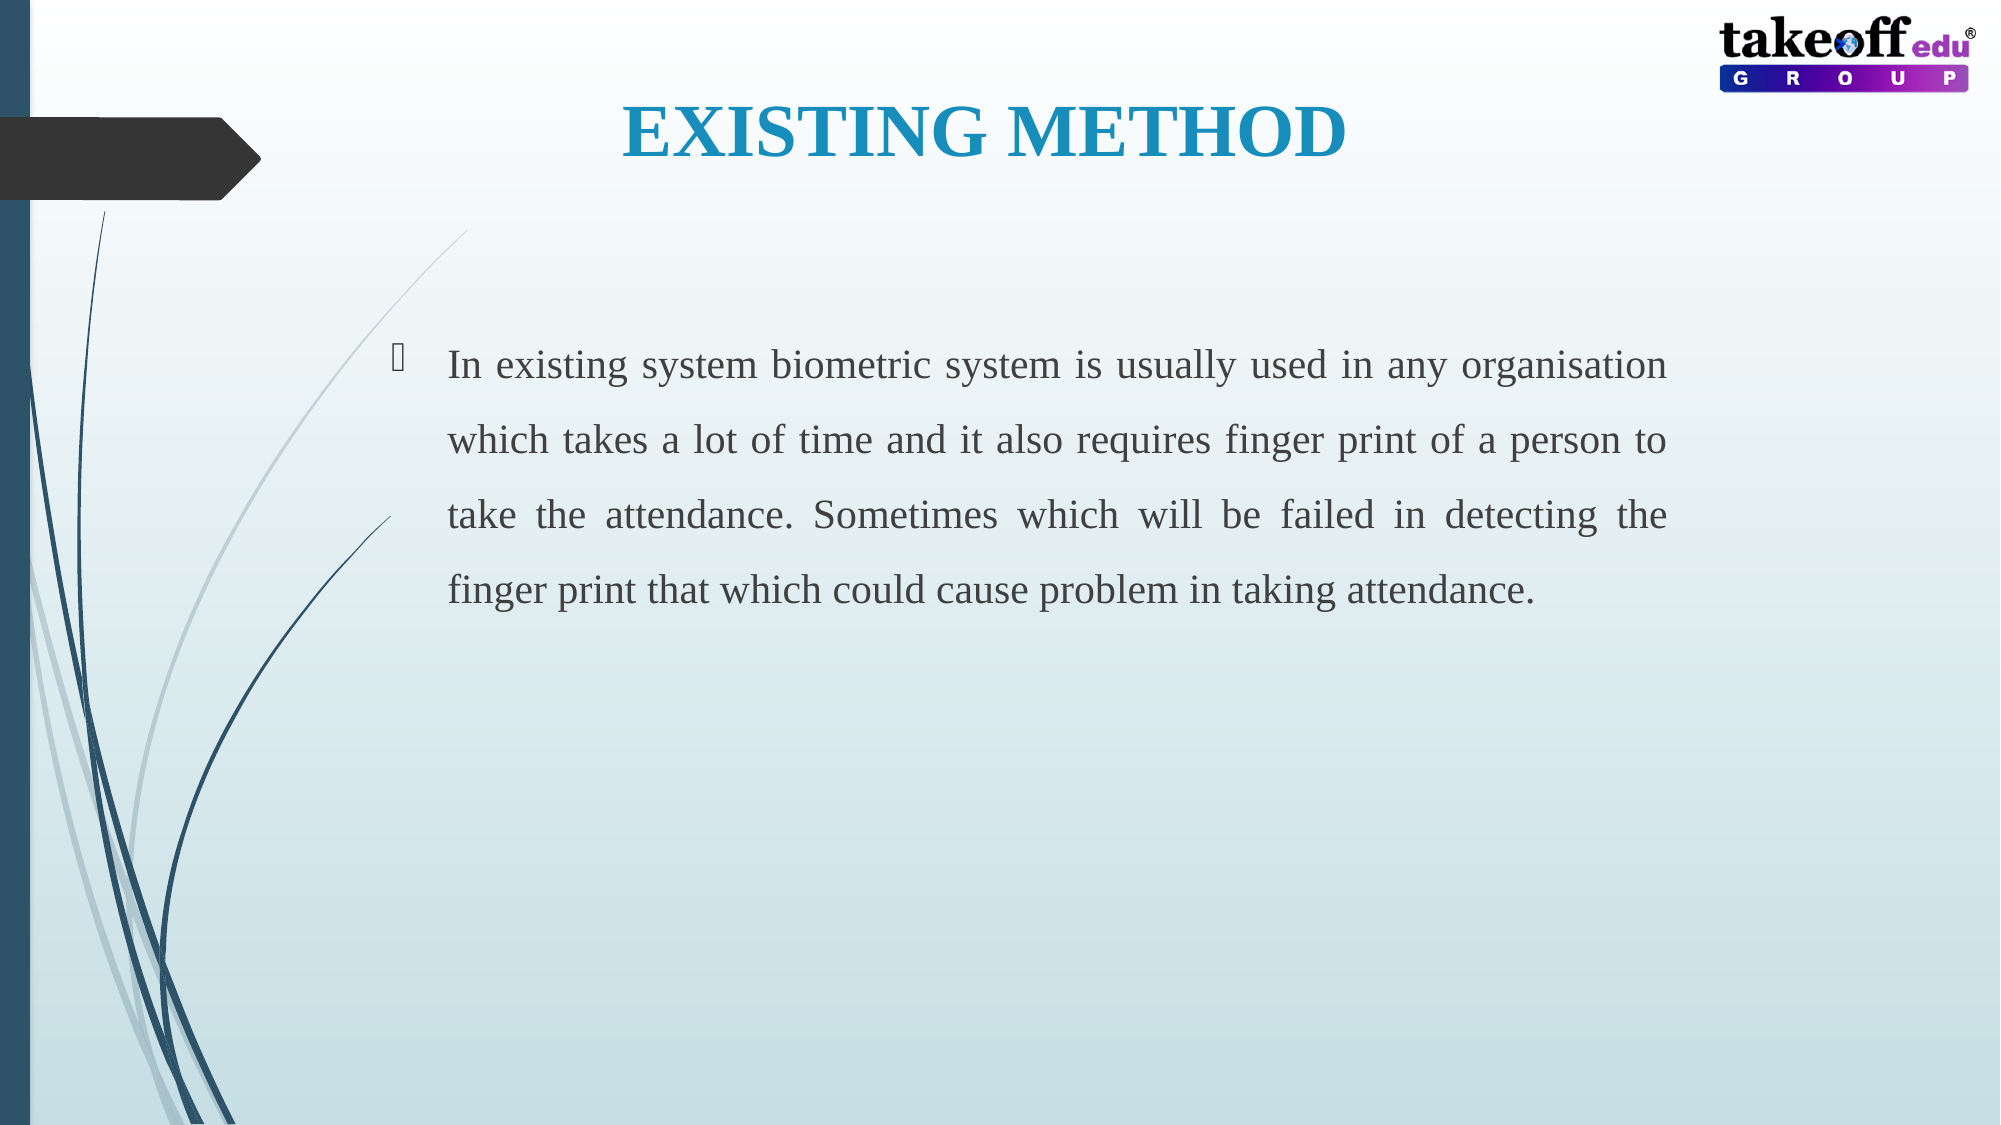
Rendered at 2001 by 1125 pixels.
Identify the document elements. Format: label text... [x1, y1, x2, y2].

picture [1716, 11, 1980, 104]
title EXISTING METHOD [255, 73, 1717, 284]
list In existing system biometric system is usually used in any organisation which takes a lot of time and it also requires finger print of a person to take the attendance. Sometimes which will be failed in detecting the finger print that which could cause problem in taking attendance. [376, 304, 1684, 798]
